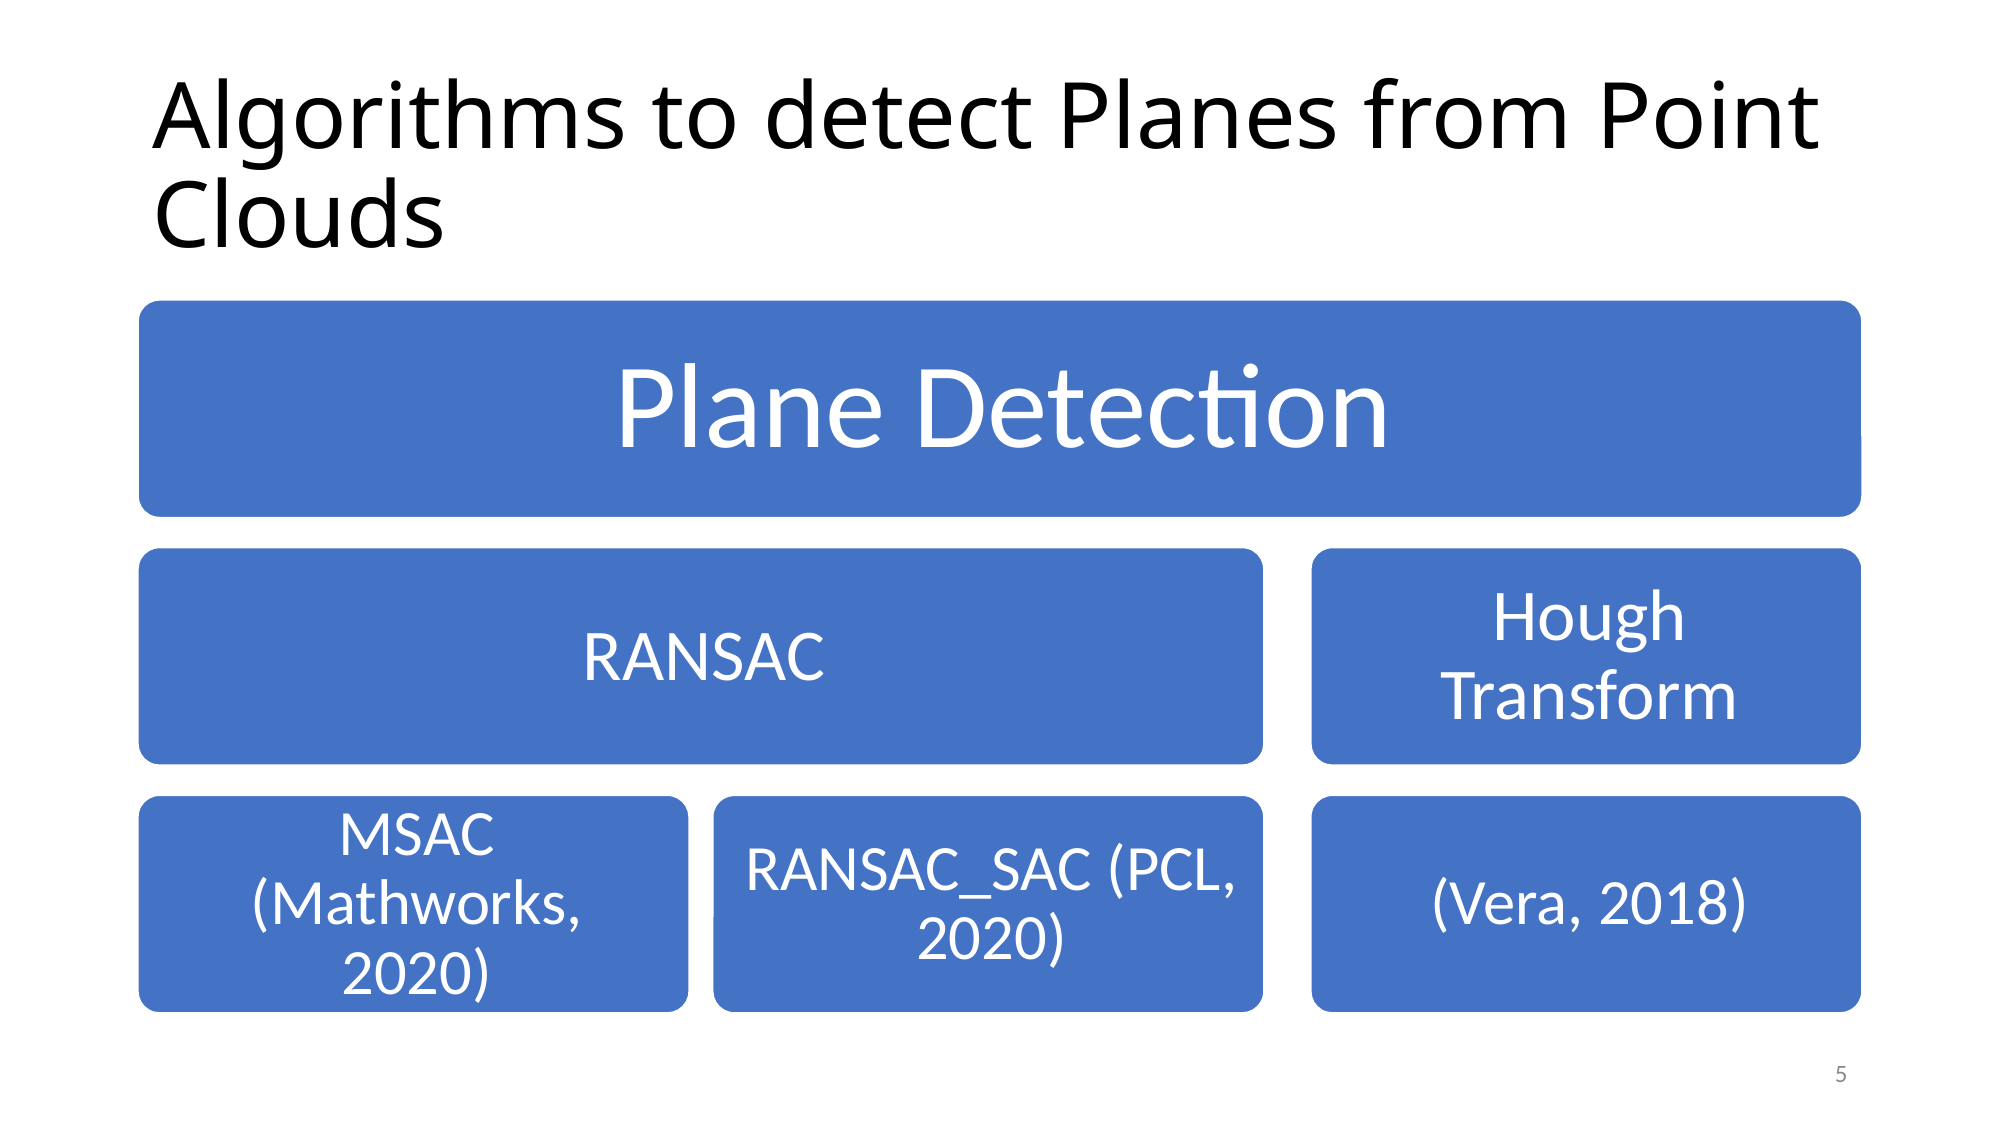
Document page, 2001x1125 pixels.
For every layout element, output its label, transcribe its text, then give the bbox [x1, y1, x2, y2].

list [137, 299, 1863, 1014]
slide_number 5 [1412, 1042, 1863, 1103]
title Algorithms to detect Planes from Point Clouds [137, 59, 1863, 278]
